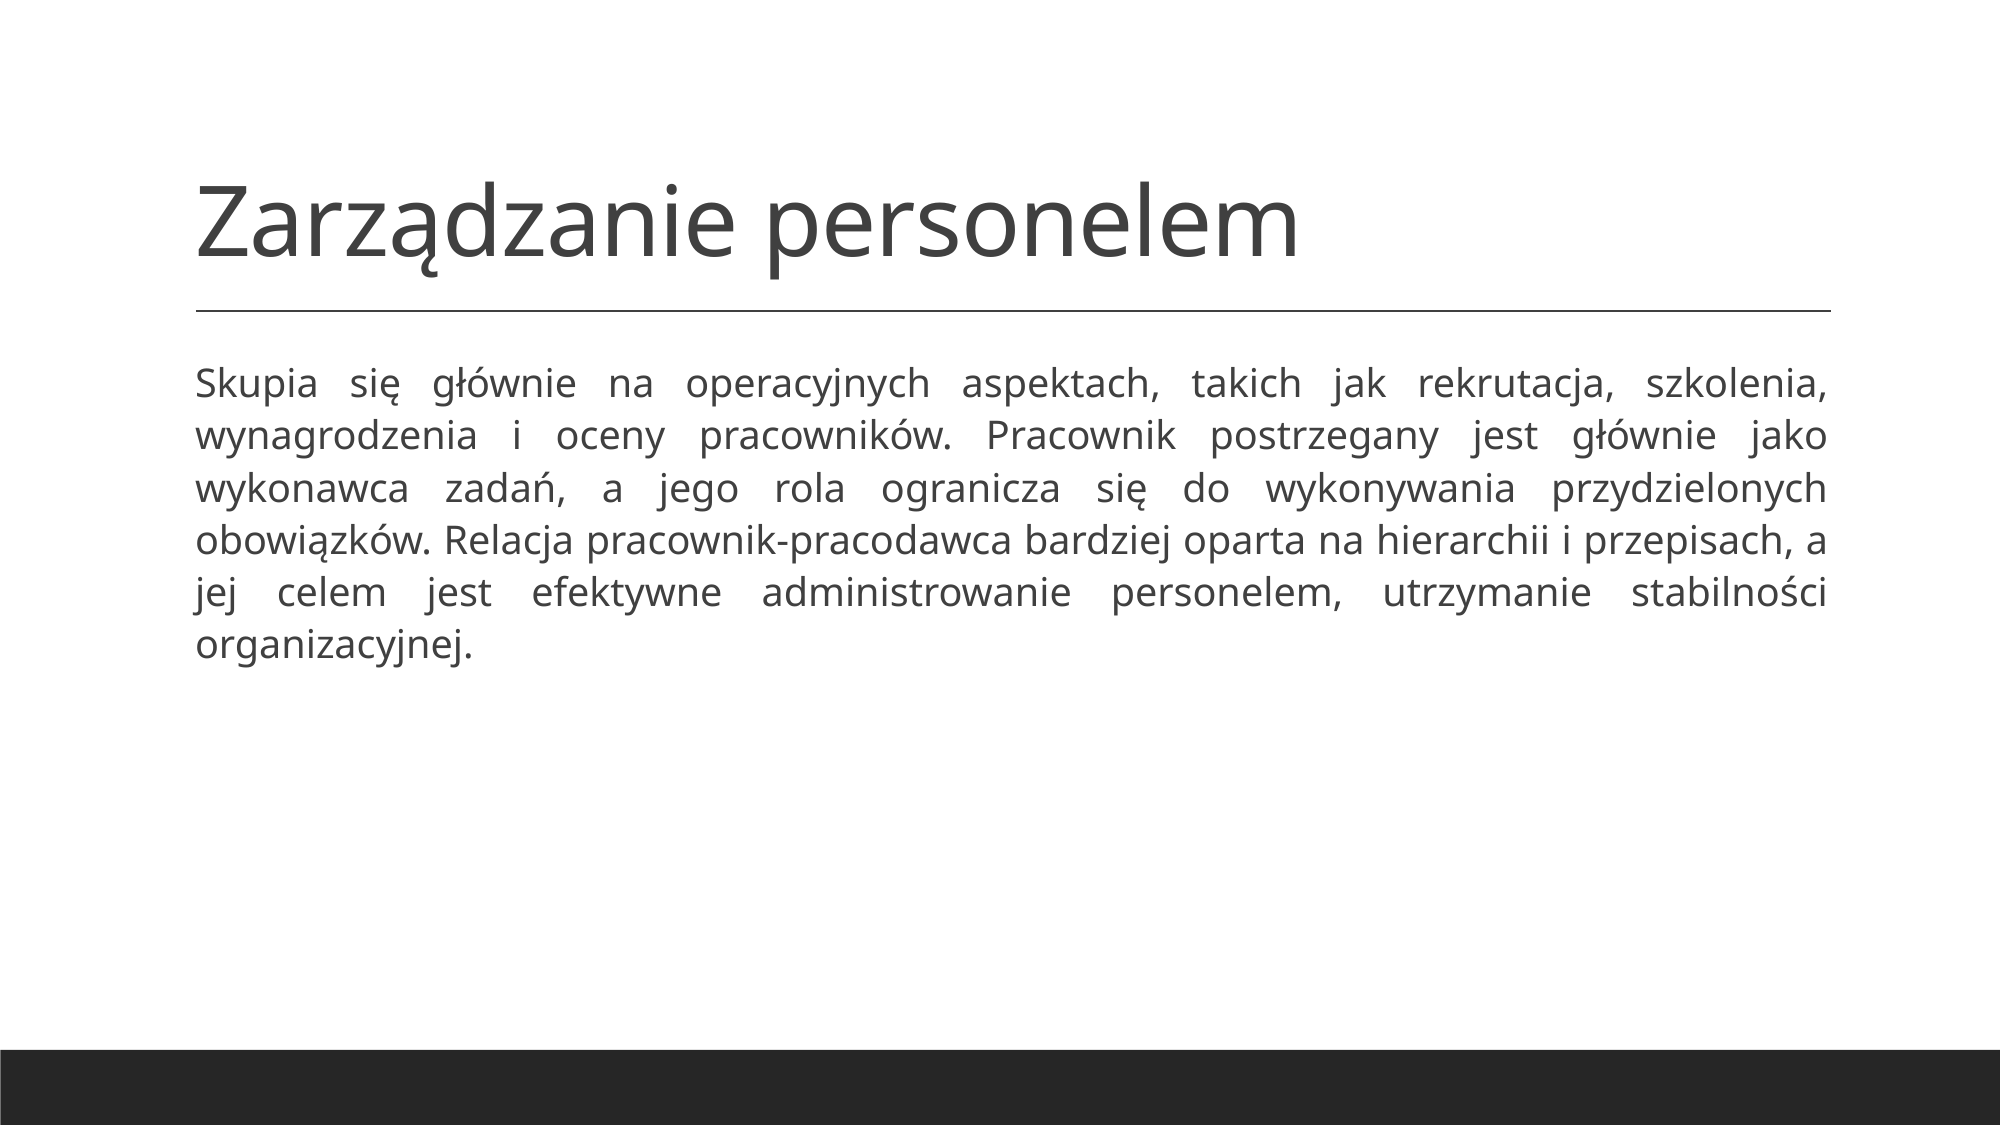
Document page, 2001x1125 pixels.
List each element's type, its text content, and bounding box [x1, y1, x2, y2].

title Zarządzanie personelem [180, 47, 1830, 285]
list Skupia się głównie na operacyjnych aspektach, takich jak rekrutacja, szkolenia, wynagrodzenia i oceny pracowników. Pracownik postrzegany jest głównie jako wykonawca zadań, a jego rola ogranicza się do wykonywania przydzielonych obowiązków. Relacja pracownik-pracodawca bardziej oparta na hierarchii i przepisach, a jej celem jest efektywne administrowanie personelem, utrzymanie stabilności organizacyjnej. [180, 345, 1830, 963]
